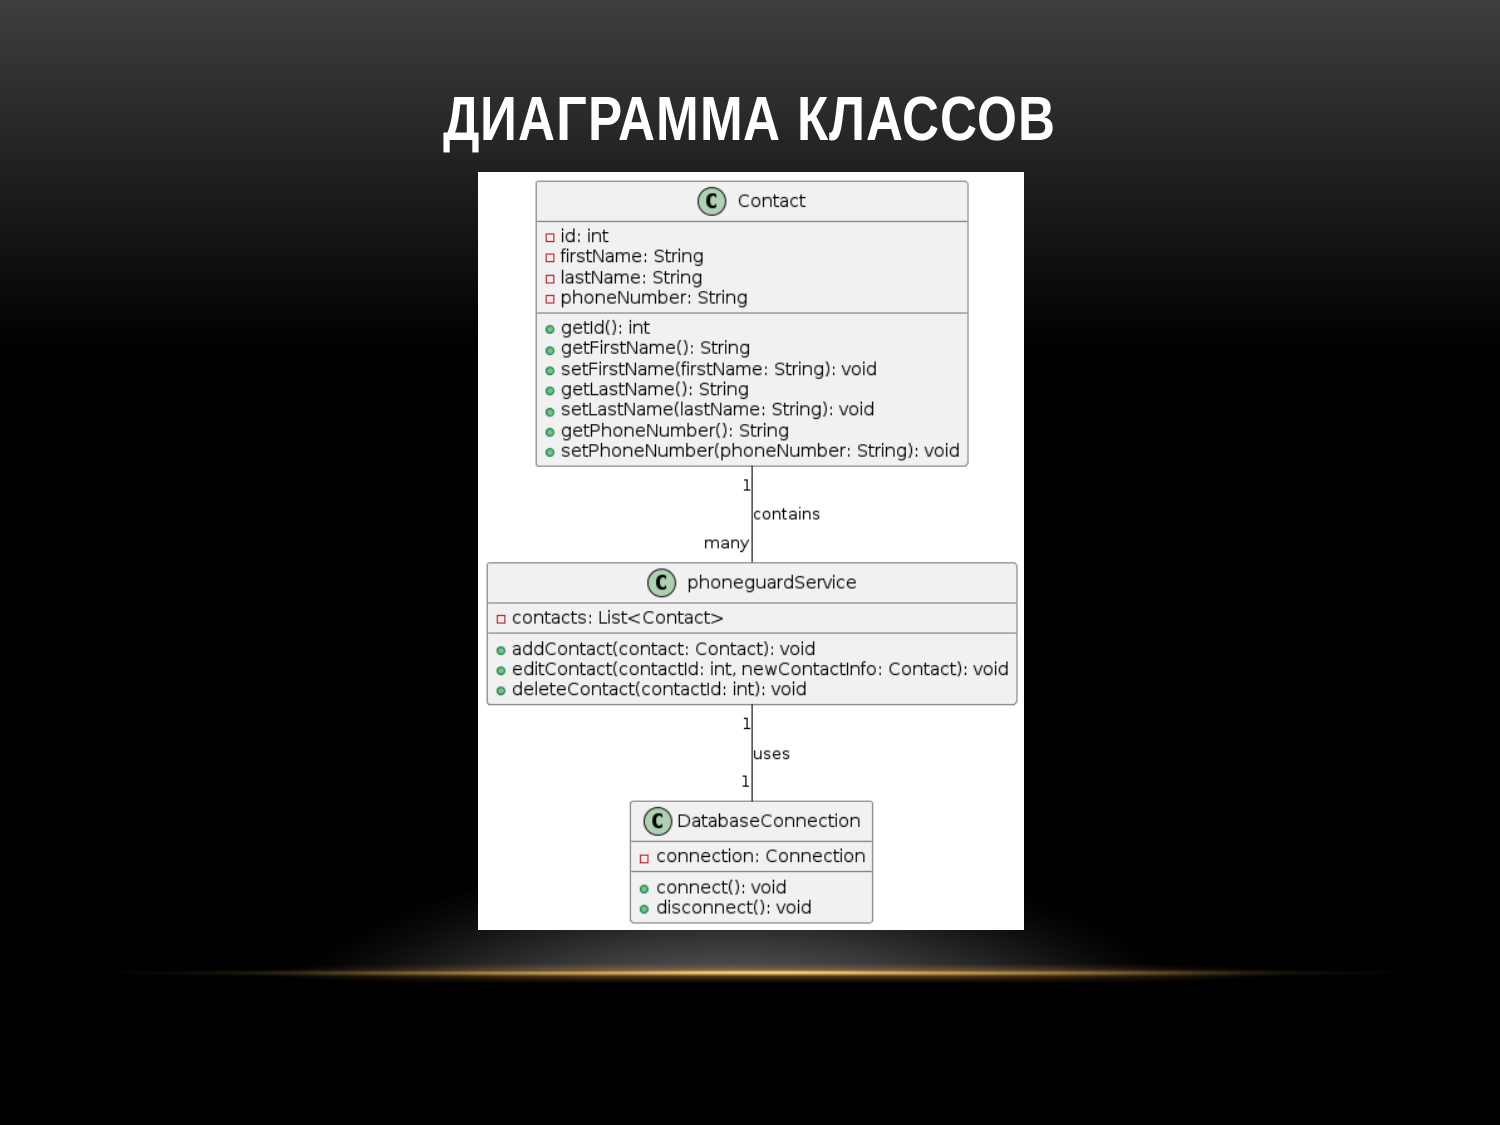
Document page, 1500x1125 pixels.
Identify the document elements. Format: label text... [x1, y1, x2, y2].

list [478, 172, 1024, 931]
title Диаграмма классов [99, 45, 1400, 161]
picture [0, 0, 1500, 1125]
